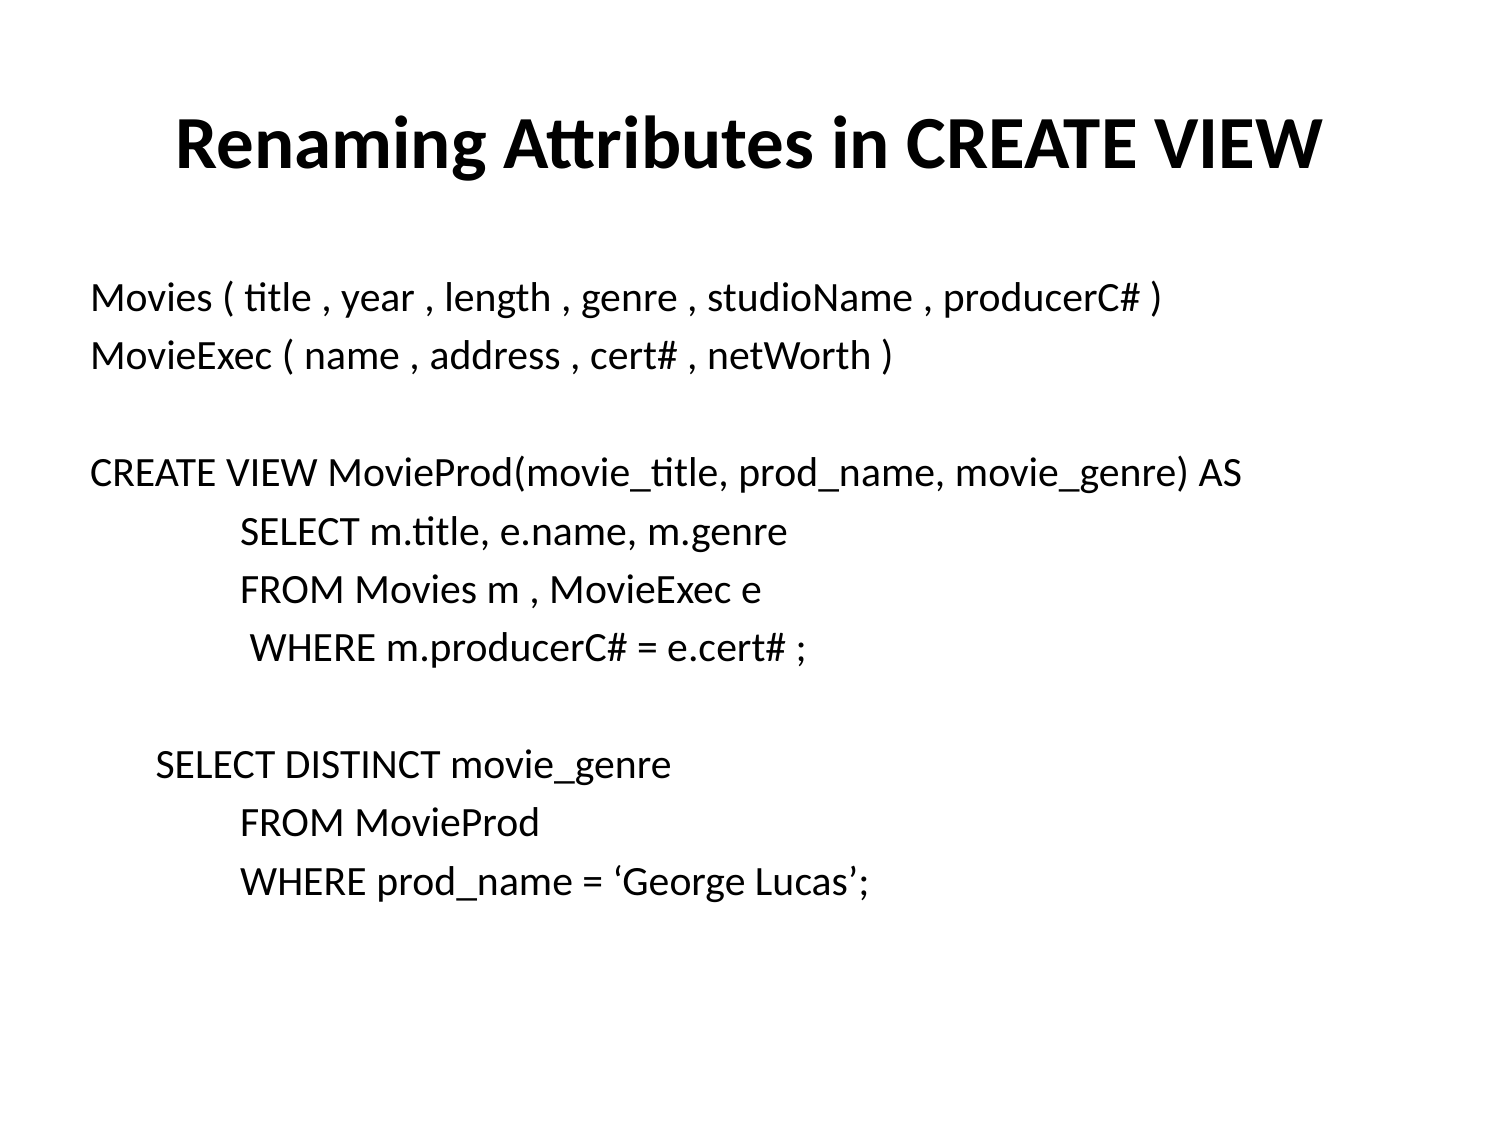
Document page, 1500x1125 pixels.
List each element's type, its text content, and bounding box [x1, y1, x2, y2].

title Renaming Attributes in CREATE VIEW [75, 45, 1425, 233]
list Movies ( title , year , length , genre , studioName , producerC# ) MovieExec ( name , address , cert# , netWorth ) CREATE VIEW MovieProd(movie_title, prod_name, movie_genre) AS SELECT m.title, e.name, m.genre FROM Movies m , MovieExec e WHERE m.producerC# = e.cert# ; SELECT DISTINCT movie_genre FROM MovieProd WHERE prod_name = ‘George Lucas’; [75, 262, 1425, 1005]
